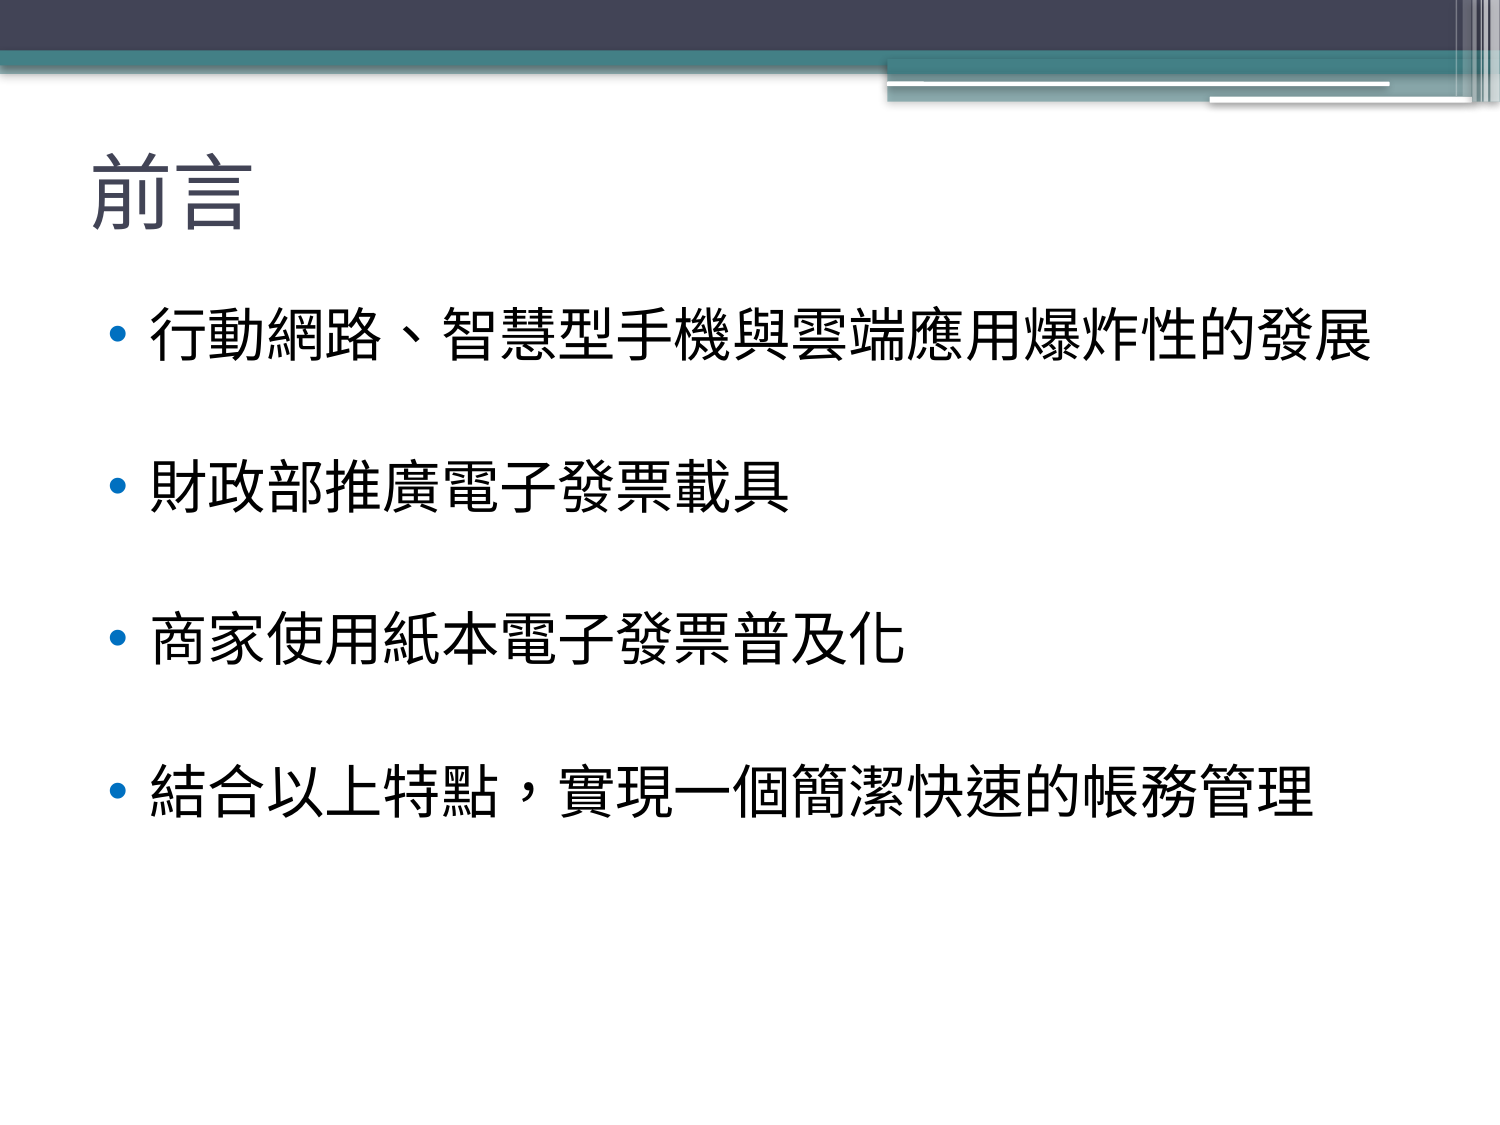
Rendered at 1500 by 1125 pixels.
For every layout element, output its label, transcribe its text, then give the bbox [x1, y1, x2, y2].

list 行動網路、智慧型手機與雲端應用爆炸性的發展 財政部推廣電子發票載具 商家使用紙本電子發票普及化 結合以上特點，實現一個簡潔快速的帳務管理 [75, 290, 1425, 1071]
title 前言 [75, 102, 1425, 278]
